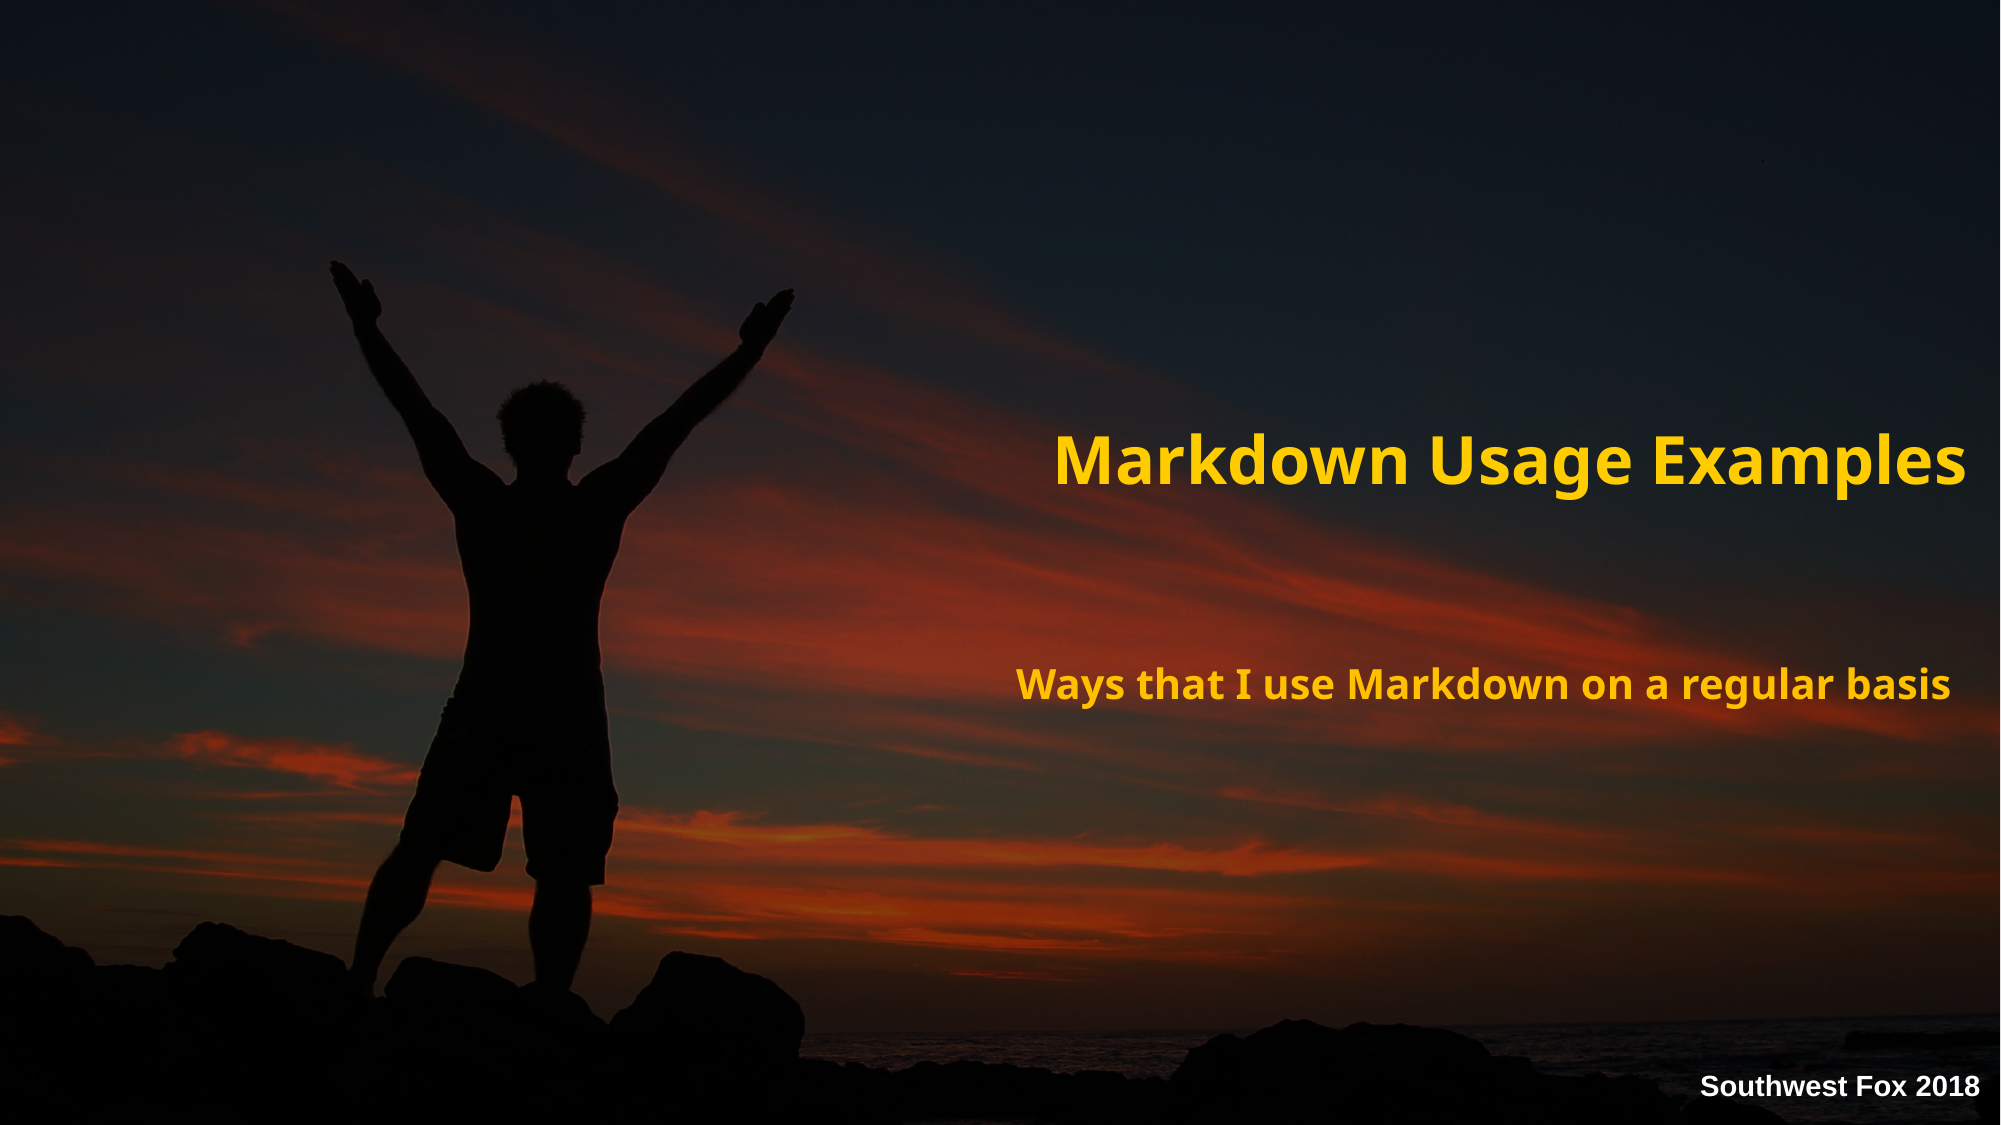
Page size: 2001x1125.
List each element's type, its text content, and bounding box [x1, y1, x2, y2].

subtitle Ways that I use Markdown on a regular basis [566, 650, 1967, 938]
title Markdown Usage Examples [399, 337, 1984, 579]
picture [0, 0, 2001, 1125]
